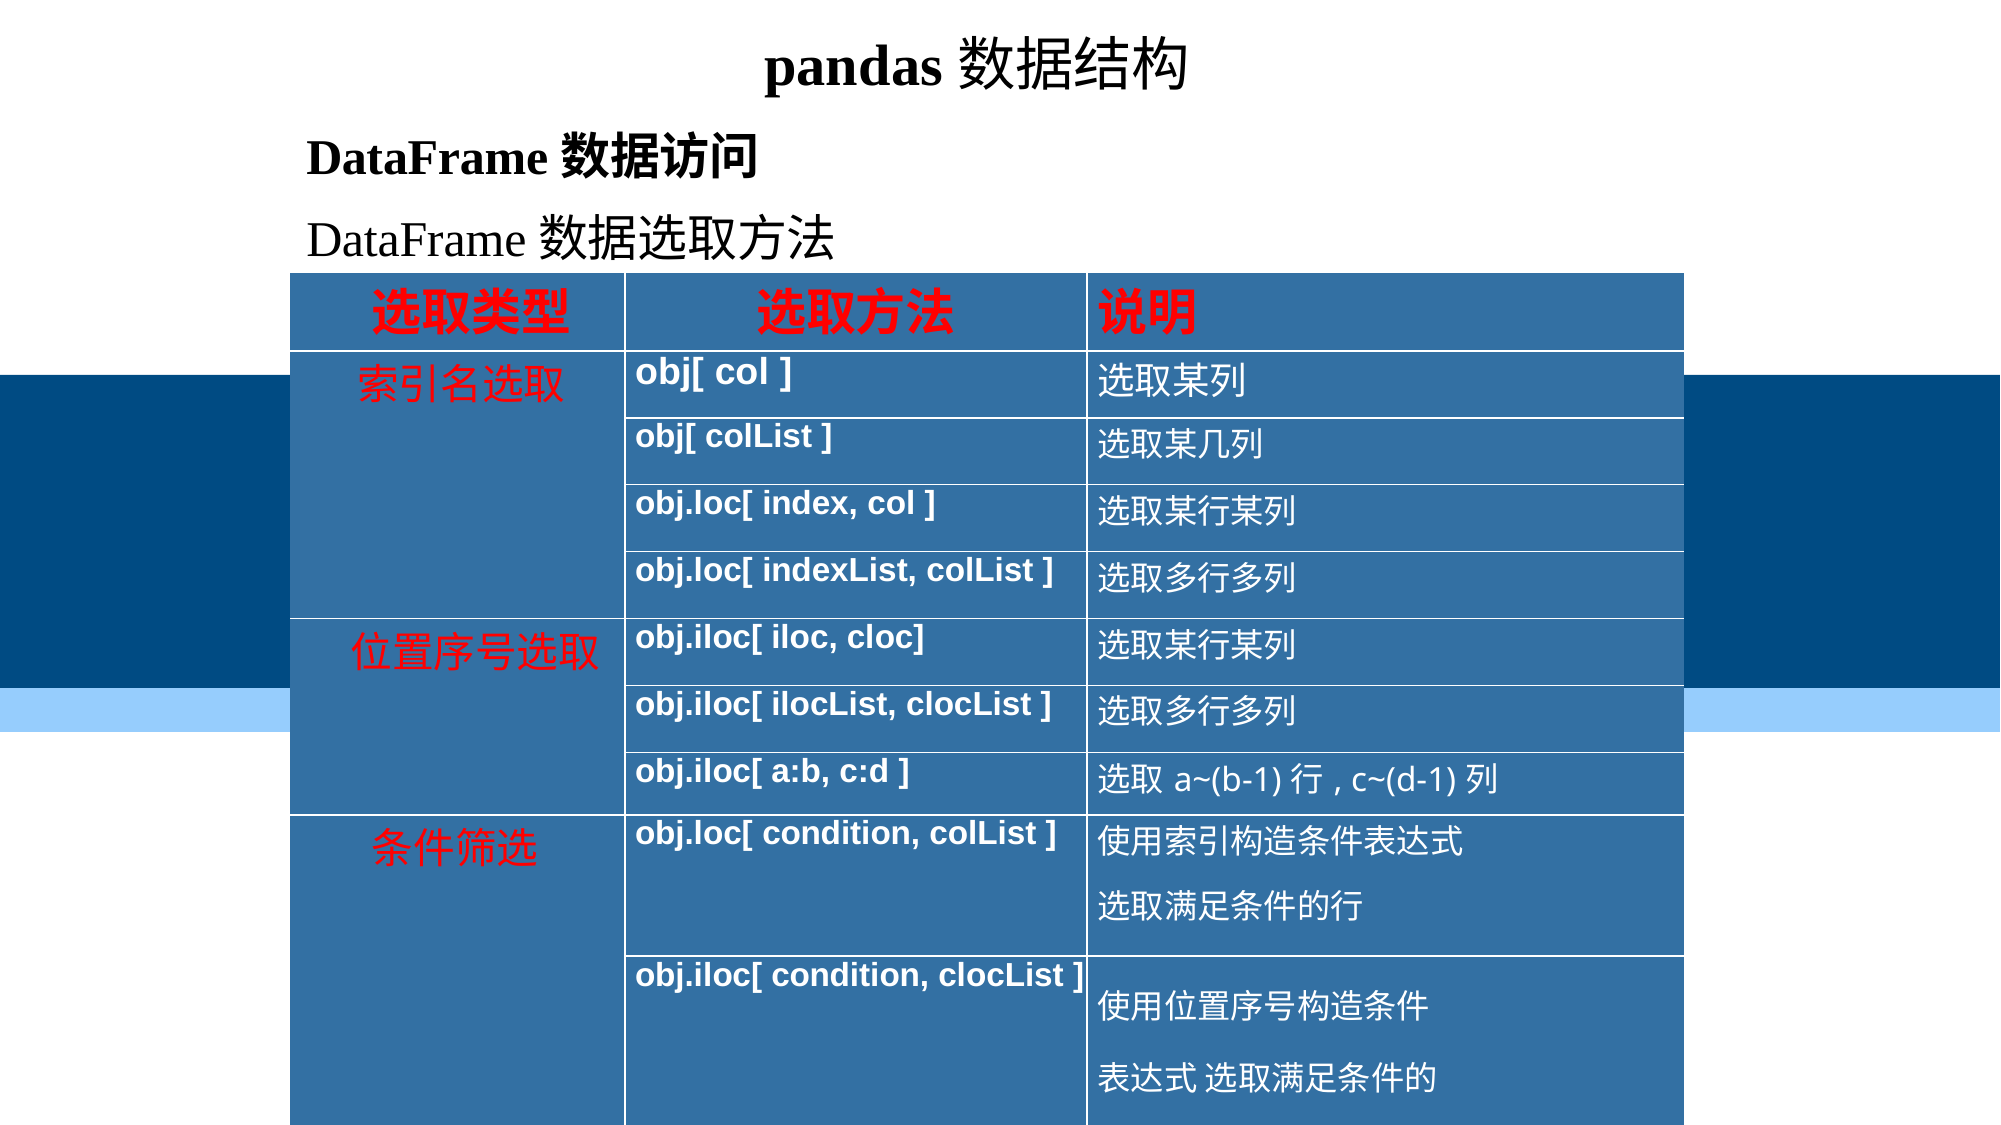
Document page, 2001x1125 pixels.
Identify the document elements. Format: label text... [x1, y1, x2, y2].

table_cell 条件筛选 [290, 816, 624, 1125]
table_cell obj.iloc[ ilocList, clocList ] [626, 686, 1086, 752]
table_cell 选取多行多列 [1088, 552, 1684, 618]
table_cell 位置序号选取 [290, 619, 624, 814]
title DataFrame数据选取方法 [304, 200, 1696, 272]
table_header 选取方法 [626, 273, 1086, 350]
table_cell 使用索引构造条件表达式 选取满足条件的行 [1088, 816, 1684, 955]
table_cell 使用位置序号构造条件表达式 选取满足条件的行 [1088, 957, 1684, 1125]
table_header 说明 [1088, 273, 1684, 350]
table_cell 选取某列 [1088, 352, 1684, 417]
text_box pandas数据结构 [686, 26, 1266, 109]
table_cell 选取多行多列 [1088, 686, 1684, 752]
table_cell obj.loc[ condition, colList ] [626, 816, 1086, 955]
table_cell 选取某行某列 [1088, 619, 1684, 685]
text_box DataFrame数据访问 [304, 125, 1696, 197]
table_cell obj[ col ] [626, 352, 1086, 417]
table_cell 选取某行某列 [1088, 485, 1684, 551]
table_cell obj.loc[ index, col ] [626, 485, 1086, 551]
table_header 选取类型 [290, 273, 624, 350]
table_cell obj.iloc[ a:b, c:d ] [626, 753, 1086, 814]
table_cell 选取某几列 [1088, 419, 1684, 484]
table_cell obj.loc[ indexList, colList ] [626, 552, 1086, 618]
table_cell 选取a~(b-1)行, c~(d-1)列 [1088, 753, 1684, 814]
table_cell obj.iloc[ condition, clocList ] [626, 957, 1086, 1125]
table_cell obj[ colList ] [626, 419, 1086, 484]
table_cell 索引名选取 [290, 352, 624, 618]
table_cell obj.iloc[ iloc, cloc] [626, 619, 1086, 685]
